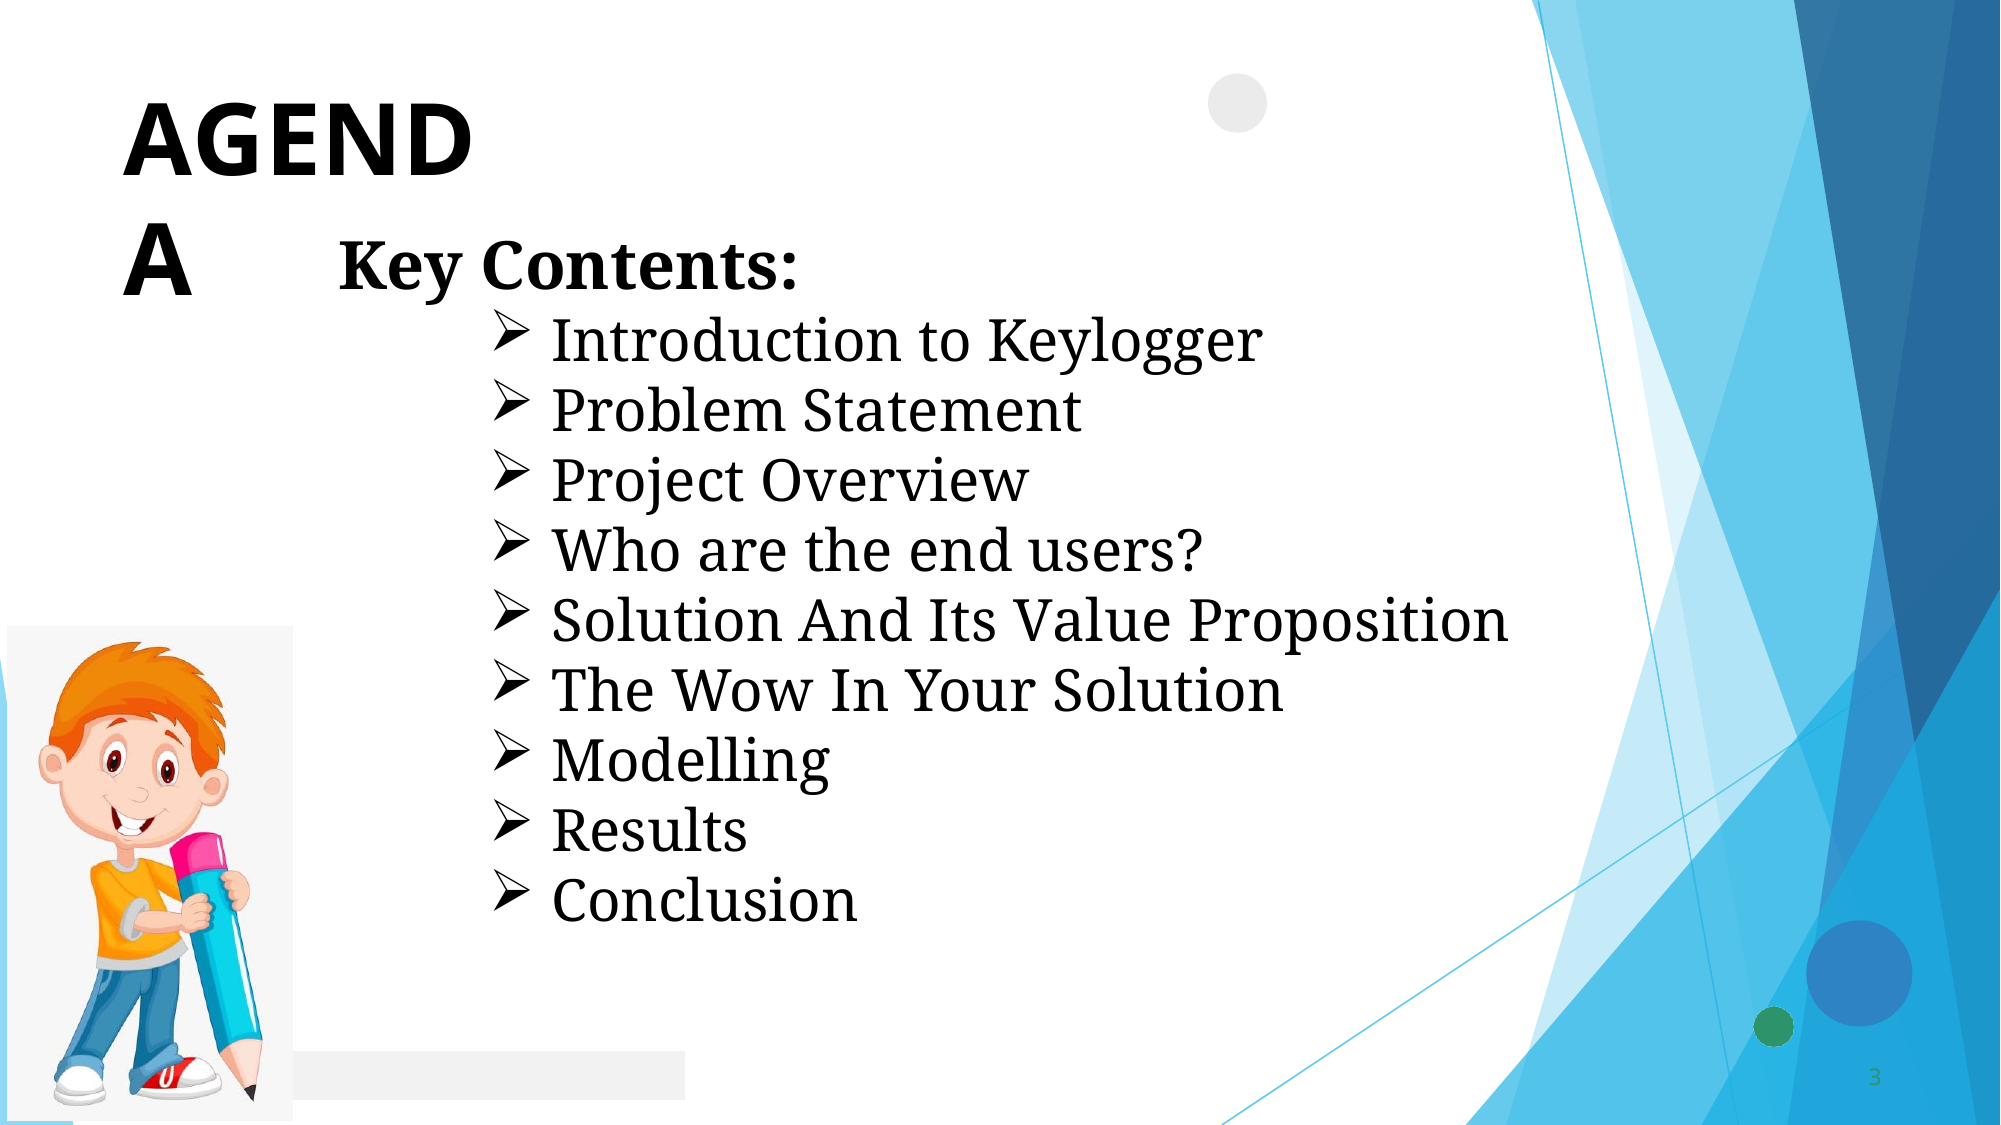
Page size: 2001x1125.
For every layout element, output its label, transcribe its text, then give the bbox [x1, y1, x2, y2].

text_box [1207, 84, 1215, 123]
title AGENDA [121, 73, 508, 316]
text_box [7, 626, 685, 1121]
picture [1752, 1005, 1794, 1048]
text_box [1220, 0, 2000, 1125]
text_box Key Contents: Introduction to Keylogger Problem Statement Project Overview Who are the end users? Solution And Its Value Proposition The Wow In Your Solution Modelling Results Conclusion [324, 215, 1215, 1125]
